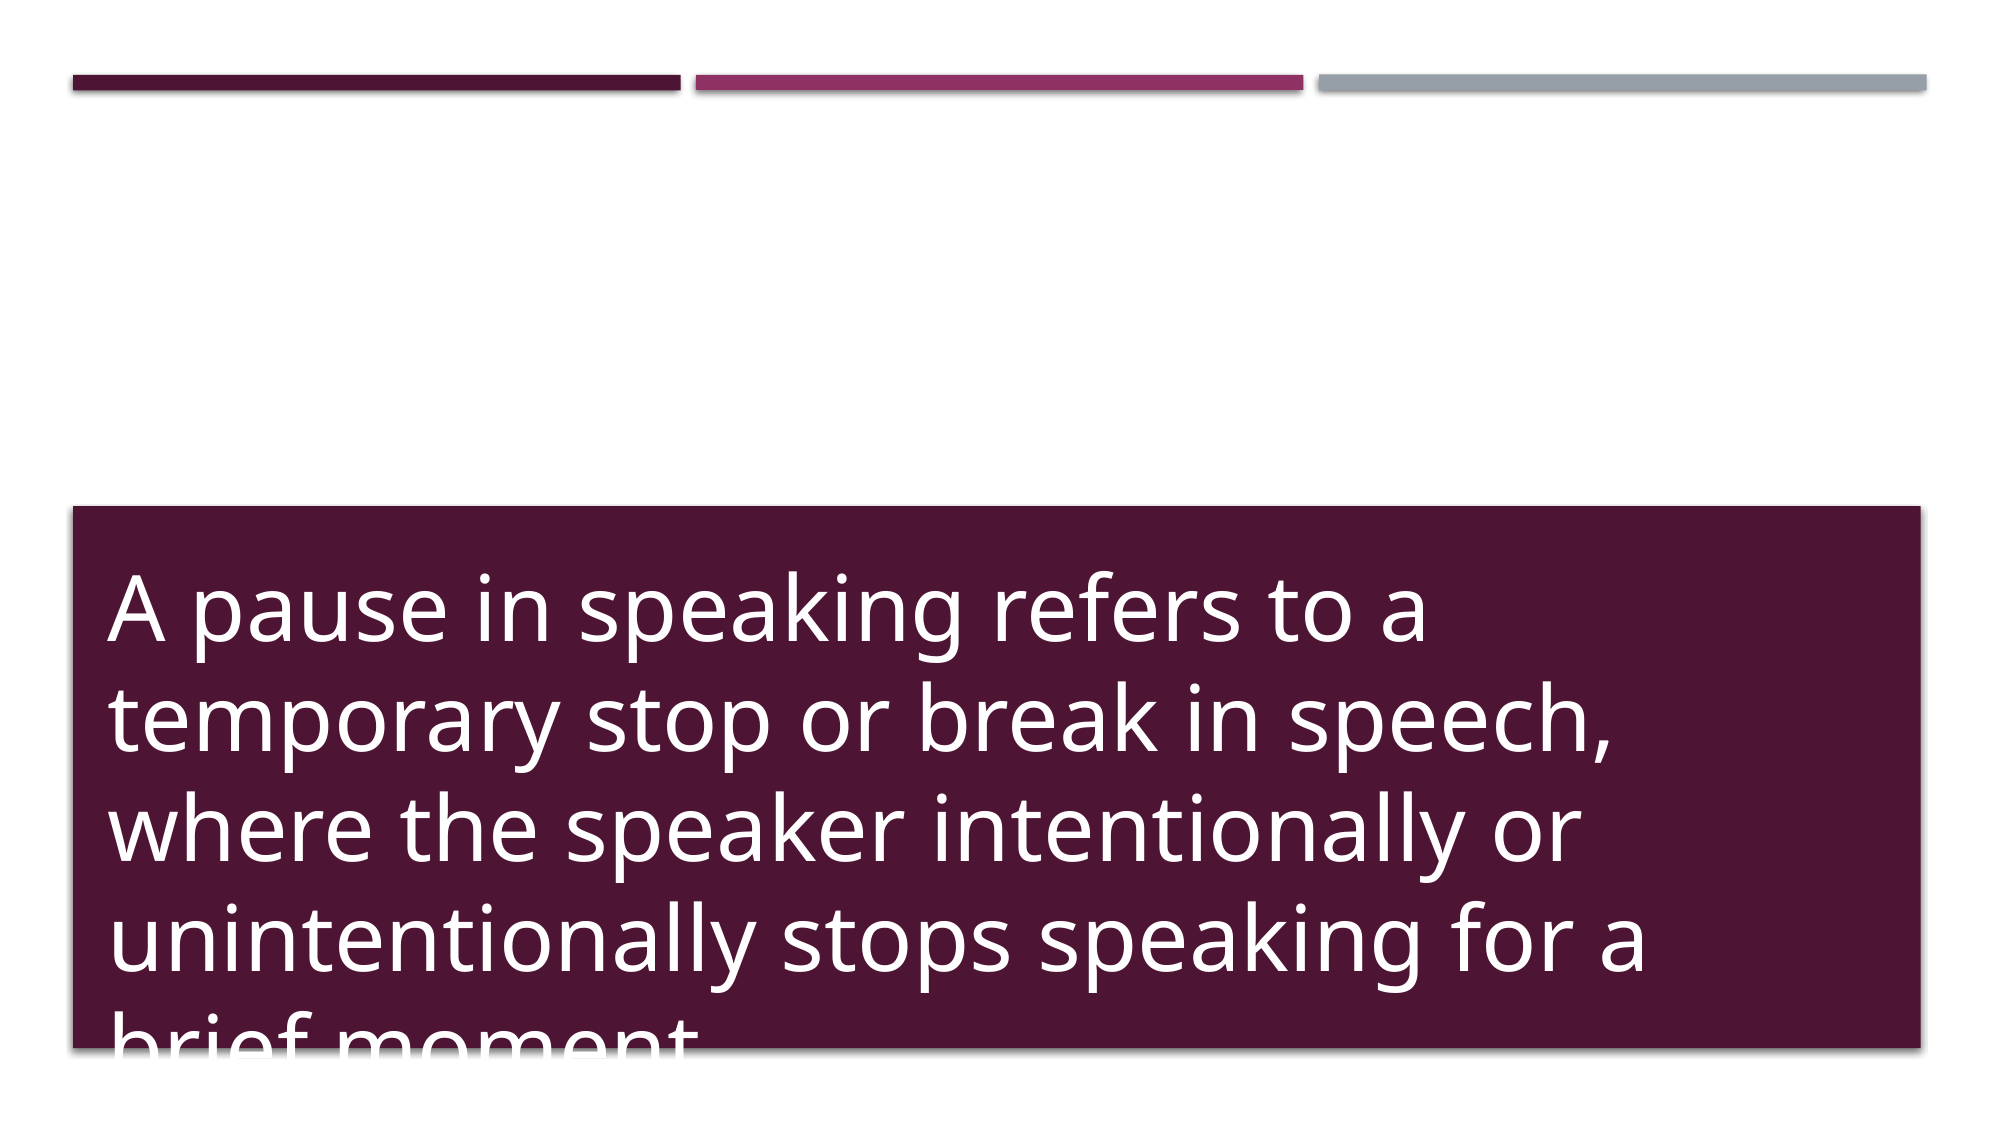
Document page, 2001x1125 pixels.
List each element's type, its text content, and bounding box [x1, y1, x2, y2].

text_box A pause in speaking refers to a temporary stop or break in speech, where the speaker intentionally or unintentionally stops speaking for a brief moment. [92, 542, 1829, 1108]
